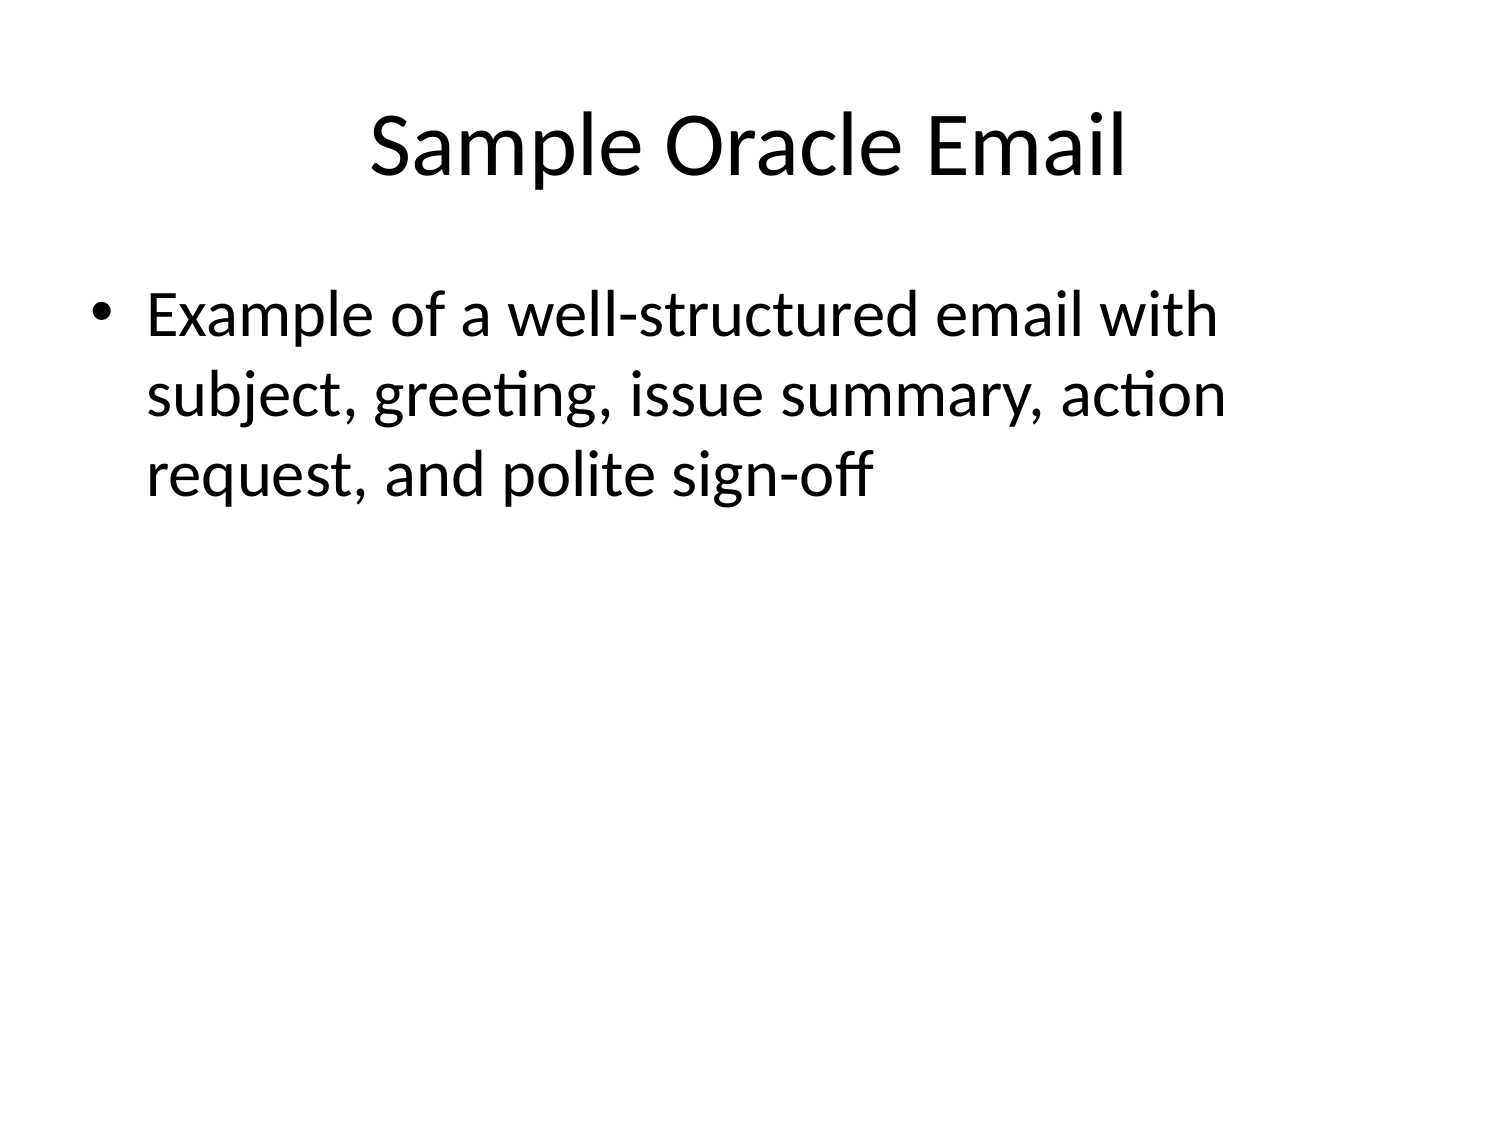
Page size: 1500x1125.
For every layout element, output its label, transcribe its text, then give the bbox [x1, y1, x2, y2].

list Example of a well-structured email with subject, greeting, issue summary, action request, and polite sign-off [75, 262, 1425, 1005]
title Sample Oracle Email [75, 45, 1425, 233]
